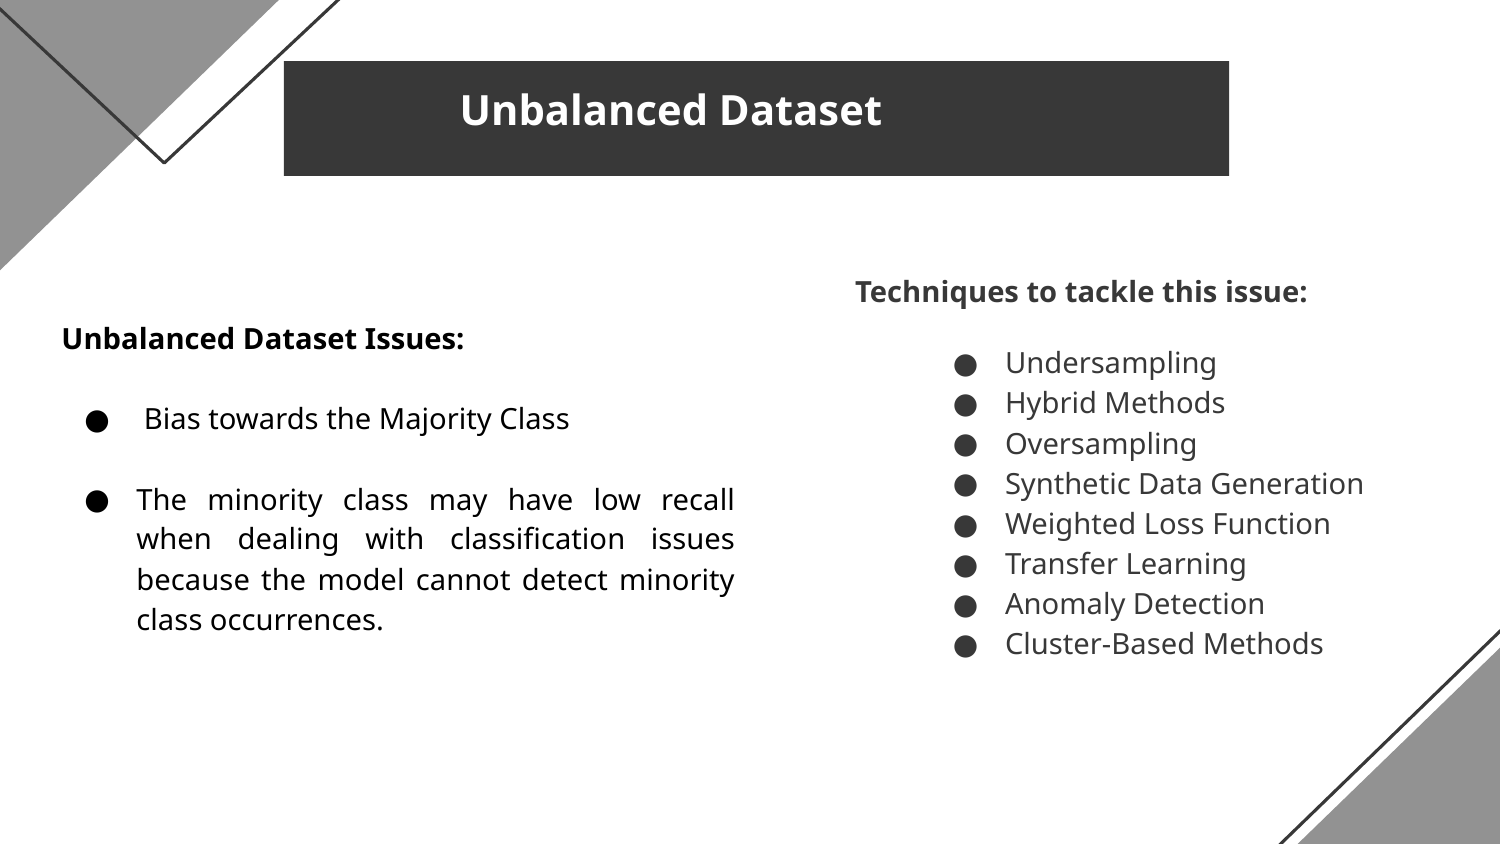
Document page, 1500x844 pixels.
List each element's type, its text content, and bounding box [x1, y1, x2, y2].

text_box [0, 0, 493, 65]
text_box Unbalanced Dataset Issues: Bias towards the Majority Class The minority class may have low recall when dealing with classification issues because the model cannot detect minority class occurrences. [46, 299, 750, 697]
title Unbalanced Dataset [283, 61, 1230, 176]
text_box Techniques to tackle this issue: Undersampling Hybrid Methods Oversampling Synthetic Data Generation Weighted Loss Function Transfer Learning Anomaly Detection Cluster-Based Methods [840, 253, 1383, 788]
